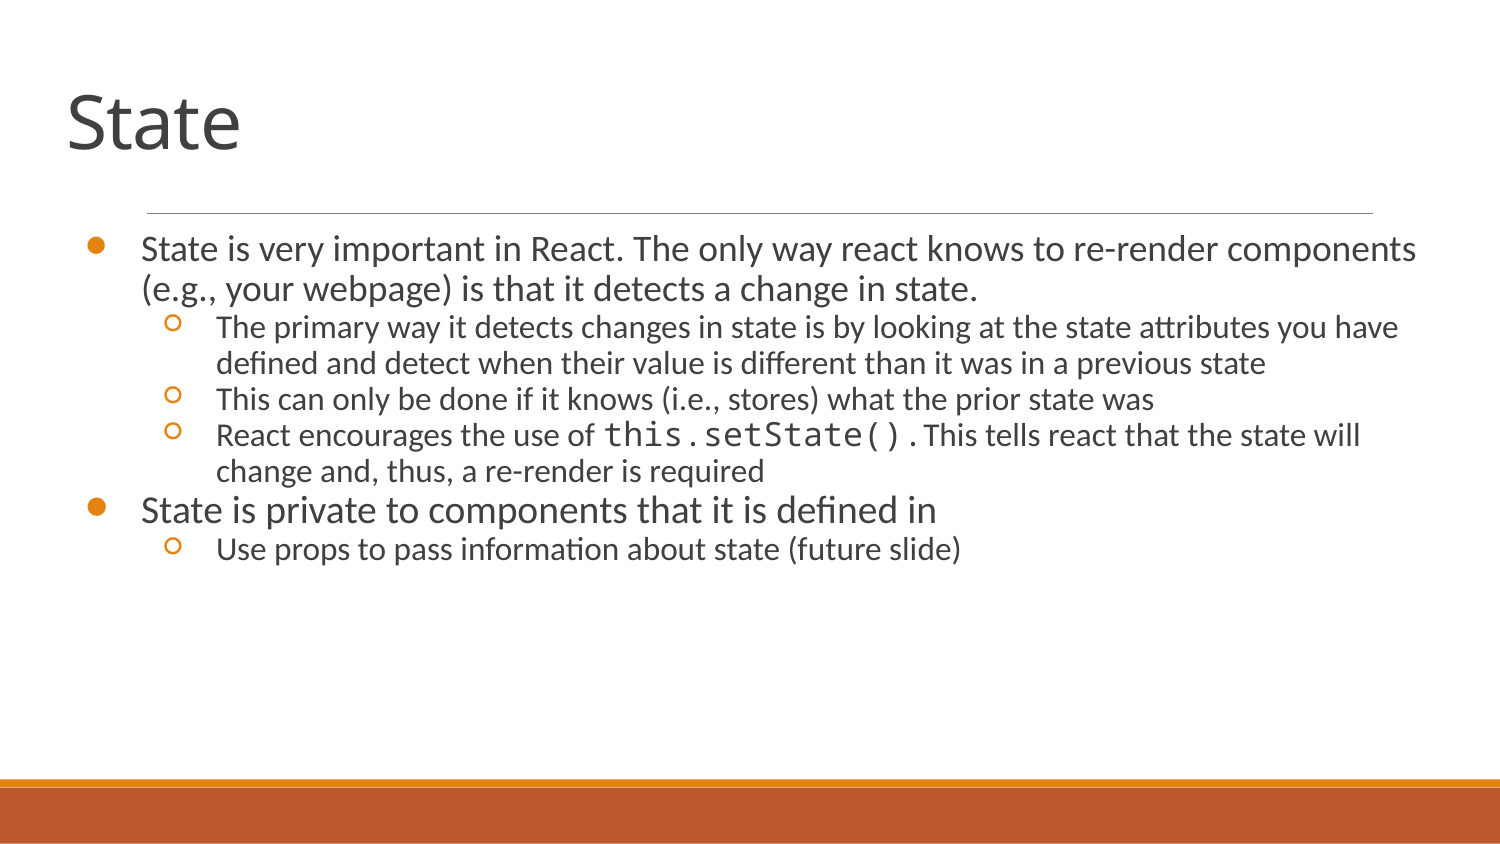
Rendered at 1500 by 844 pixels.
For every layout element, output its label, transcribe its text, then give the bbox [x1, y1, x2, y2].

title State [51, 72, 1449, 167]
list State is very important in React. The only way react knows to re-render components (e.g., your webpage) is that it detects a change in state. The primary way it detects changes in state is by looking at the state attributes you have defined and detect when their value is different than it was in a previous state This can only be done if it knows (i.e., stores) what the prior state was React encourages the use of this.setState().This tells react that the state will change and, thus, a re-render is required State is private to components that it is defined in Use props to pass information about state (future slide) [51, 213, 1449, 750]
